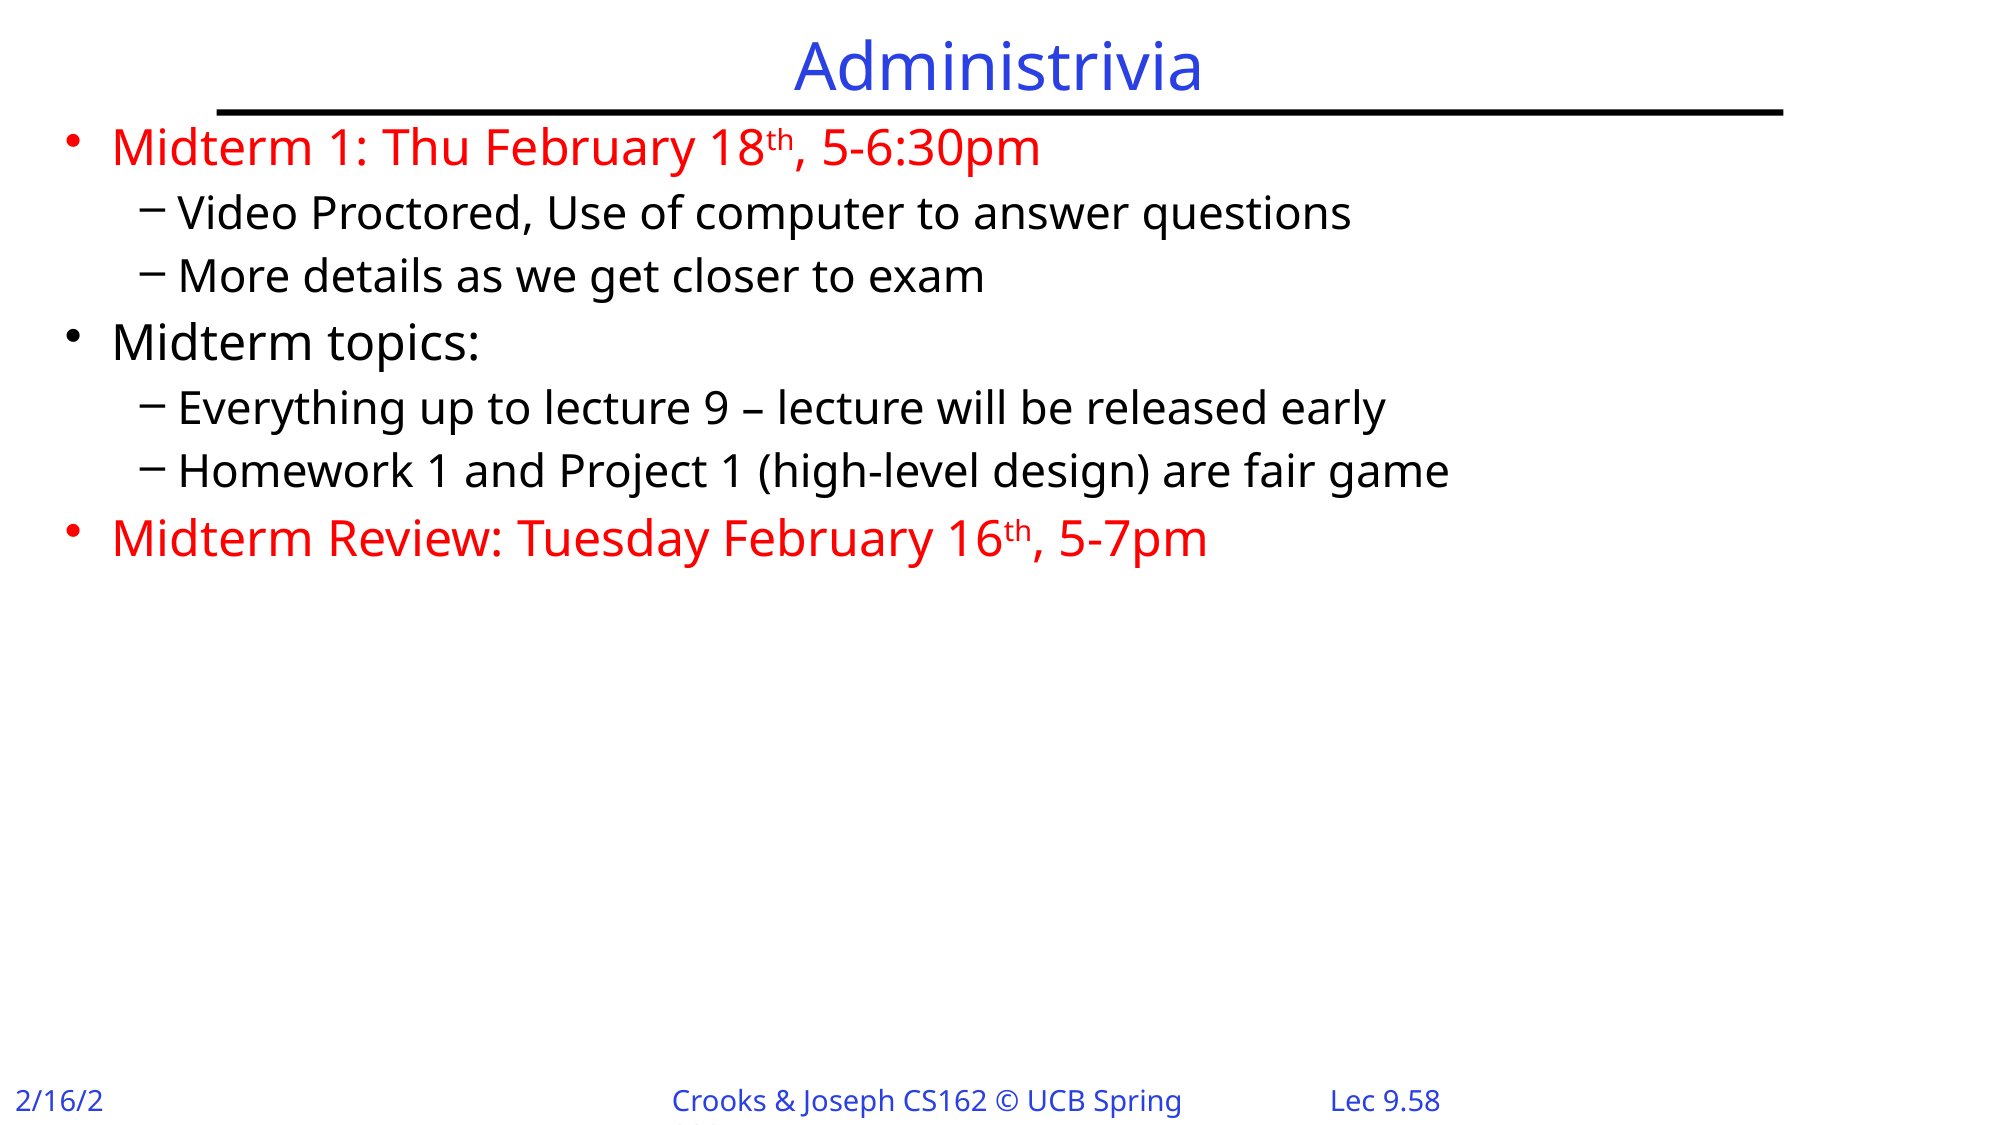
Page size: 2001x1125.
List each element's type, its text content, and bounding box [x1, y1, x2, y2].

list Midterm 1: Thu February 18th, 5-6:30pm Video Proctored, Use of computer to answer questions More details as we get closer to exam Midterm topics: Everything up to lecture 9 – lecture will be released early Homework 1 and Project 1 (high-level design) are fair game Midterm Review: Tuesday February 16th, 5-7pm [50, 114, 1900, 1103]
title Administrivia [216, 24, 1784, 113]
